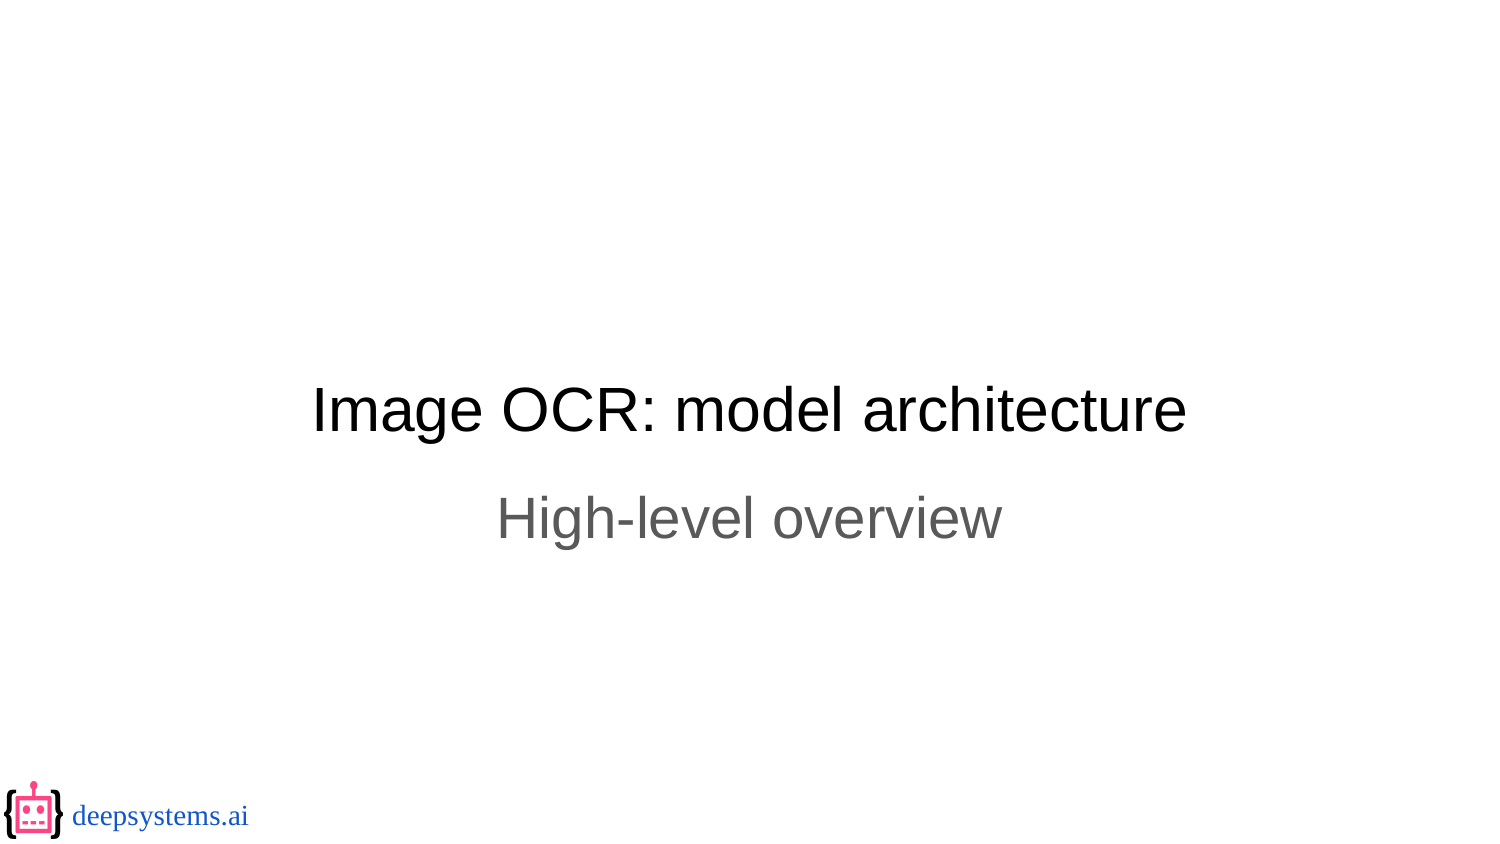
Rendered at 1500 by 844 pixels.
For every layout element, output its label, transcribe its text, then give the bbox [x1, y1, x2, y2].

subtitle High-level overview [51, 464, 1449, 595]
title Image OCR: model architecture [51, 122, 1449, 459]
picture [4, 781, 63, 839]
